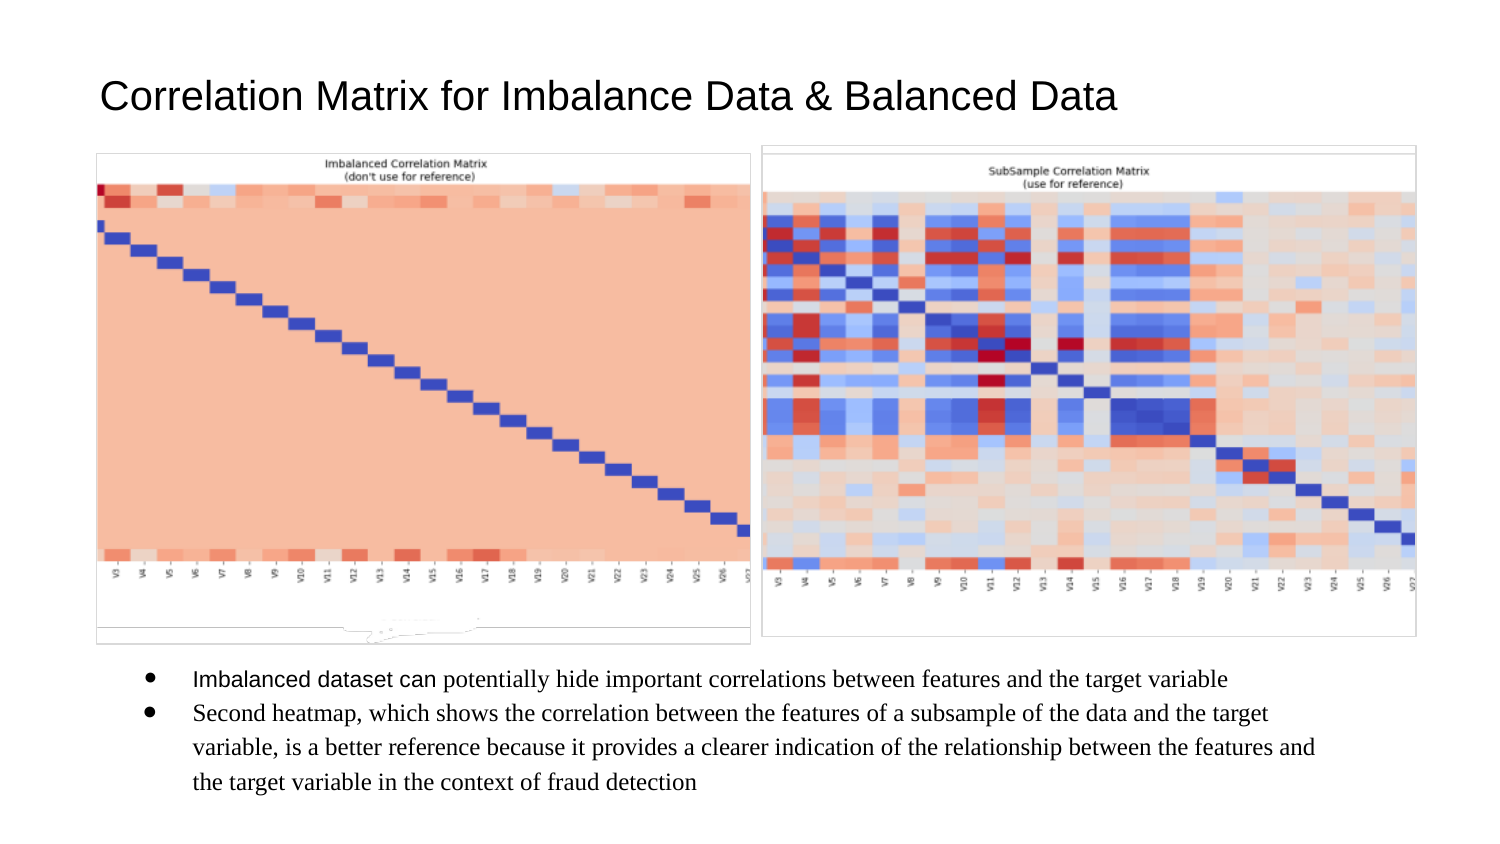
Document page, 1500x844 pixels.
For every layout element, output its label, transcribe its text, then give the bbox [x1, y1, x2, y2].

text_box Correlation Matrix for Imbalance Data & Balanced Data [84, 54, 1395, 134]
picture [762, 145, 1416, 636]
picture [97, 153, 751, 644]
text_box Imbalanced dataset can potentially hide important correlations between features and the target variable Second heatmap, which shows the correlation between the features of a subsample of the data and the target variable, is a better reference because it provides a clearer indication of the relationship between the features and the target variable in the context of fraud detection [102, 647, 1369, 811]
